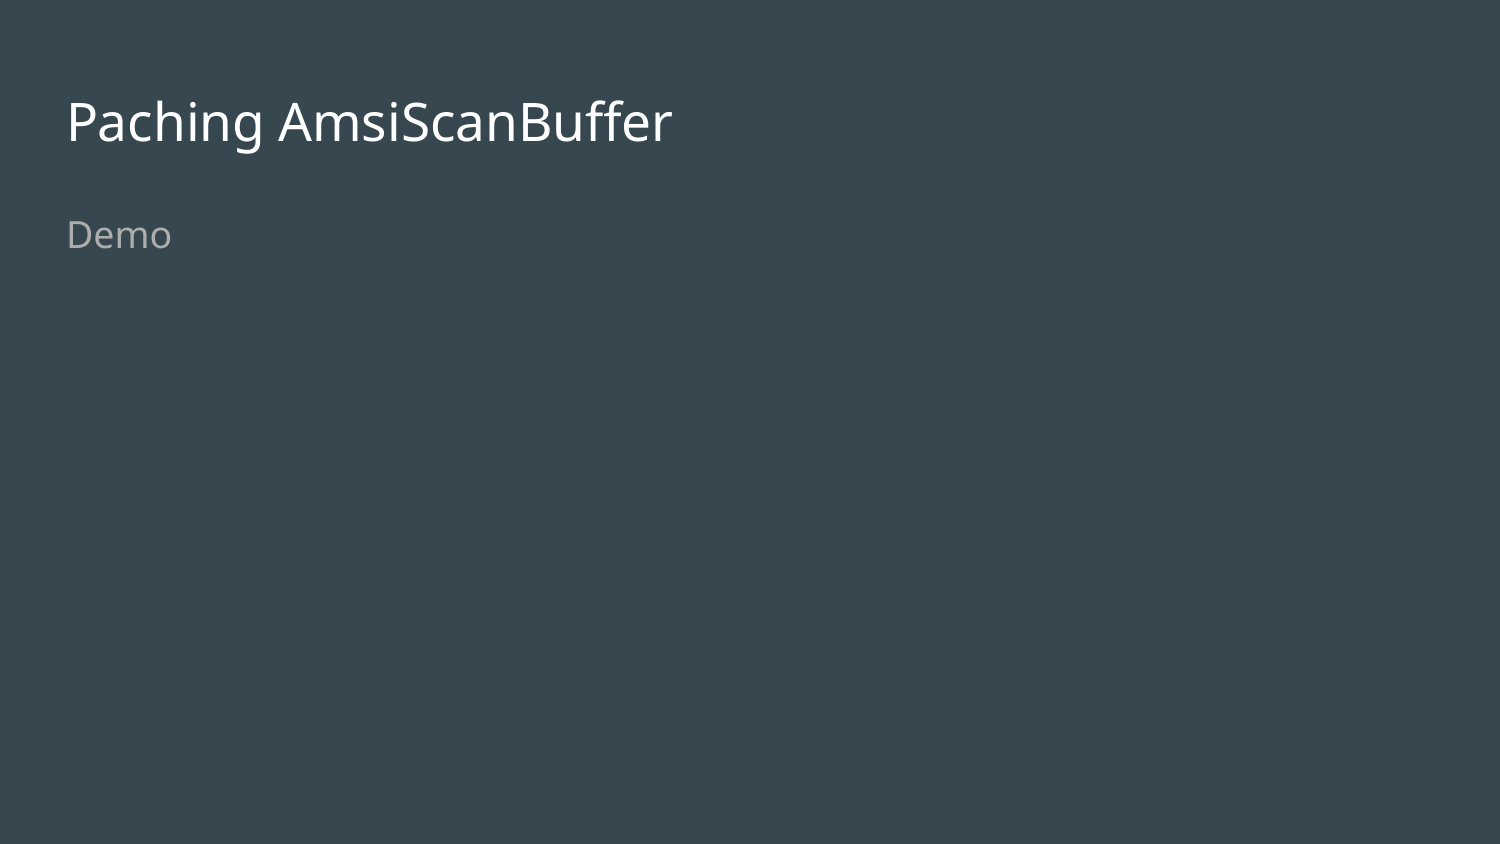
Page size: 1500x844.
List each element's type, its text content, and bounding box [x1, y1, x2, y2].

list Demo [51, 189, 1461, 750]
title Paching AmsiScanBuffer [51, 72, 1449, 167]
